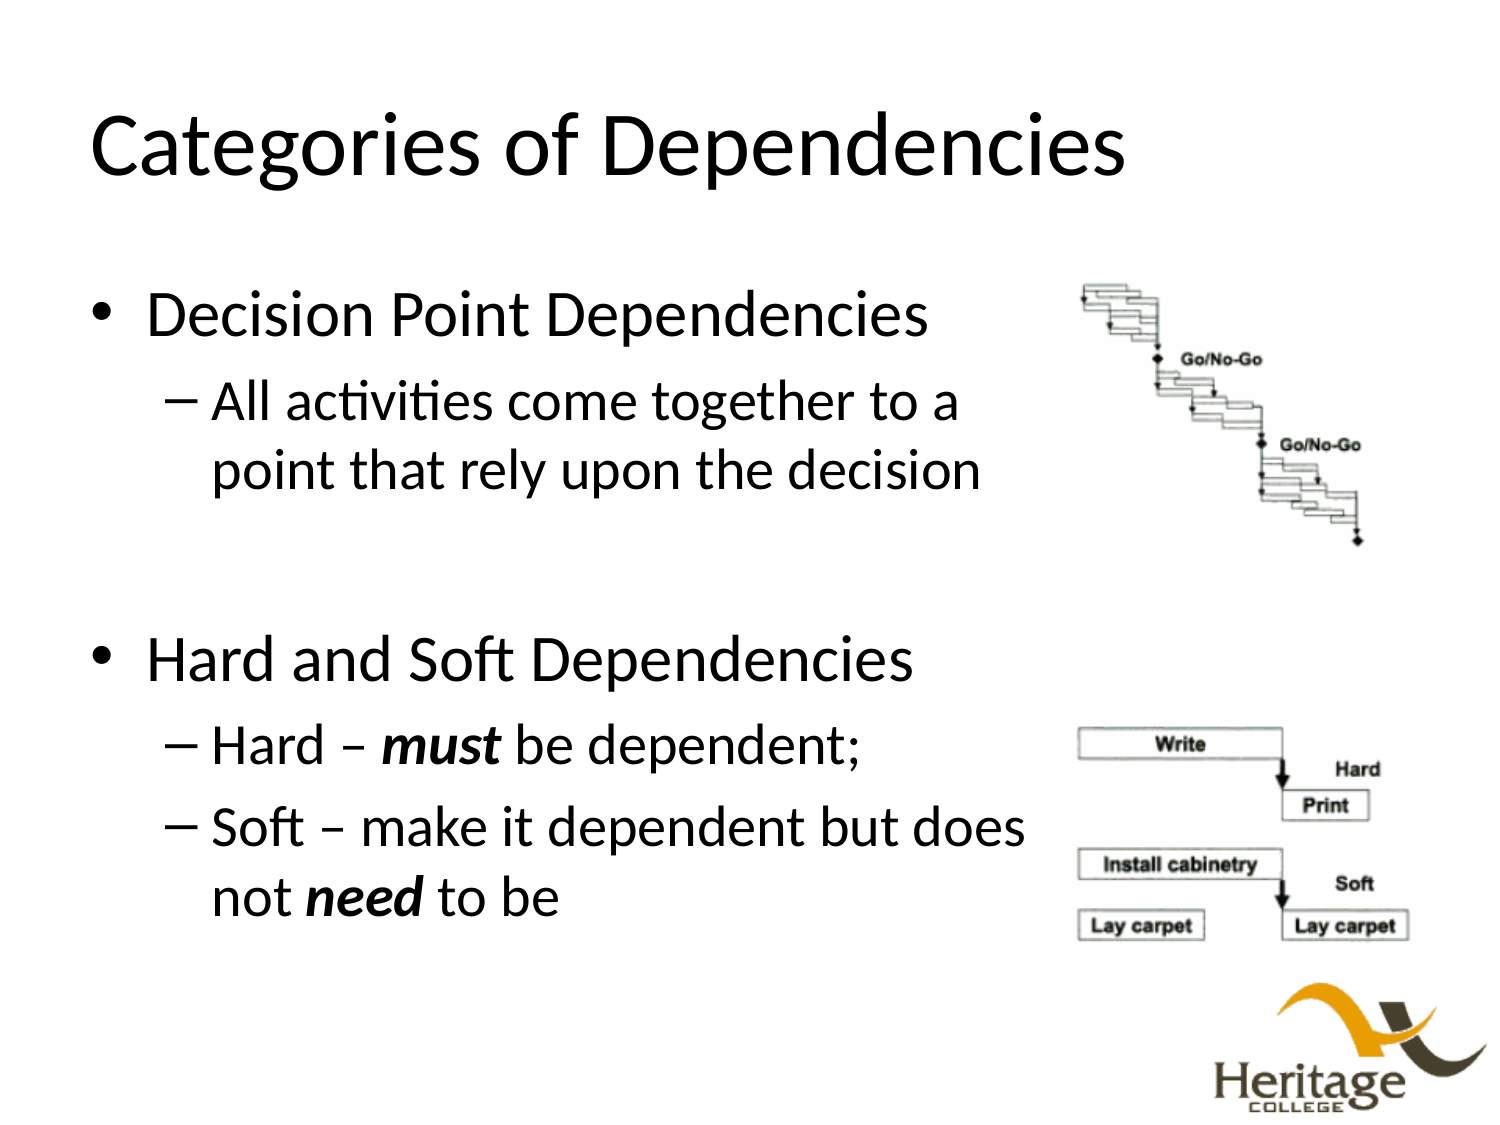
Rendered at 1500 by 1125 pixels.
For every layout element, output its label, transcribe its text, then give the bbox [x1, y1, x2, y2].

title Categories of Dependencies [75, 45, 1425, 233]
picture [1056, 255, 1391, 569]
list Decision Point Dependencies All activities come together to a point that rely upon the decision Hard and Soft Dependencies Hard – must be dependent; Soft – make it dependent but does not need to be [75, 262, 1081, 1005]
picture [1056, 680, 1495, 1119]
